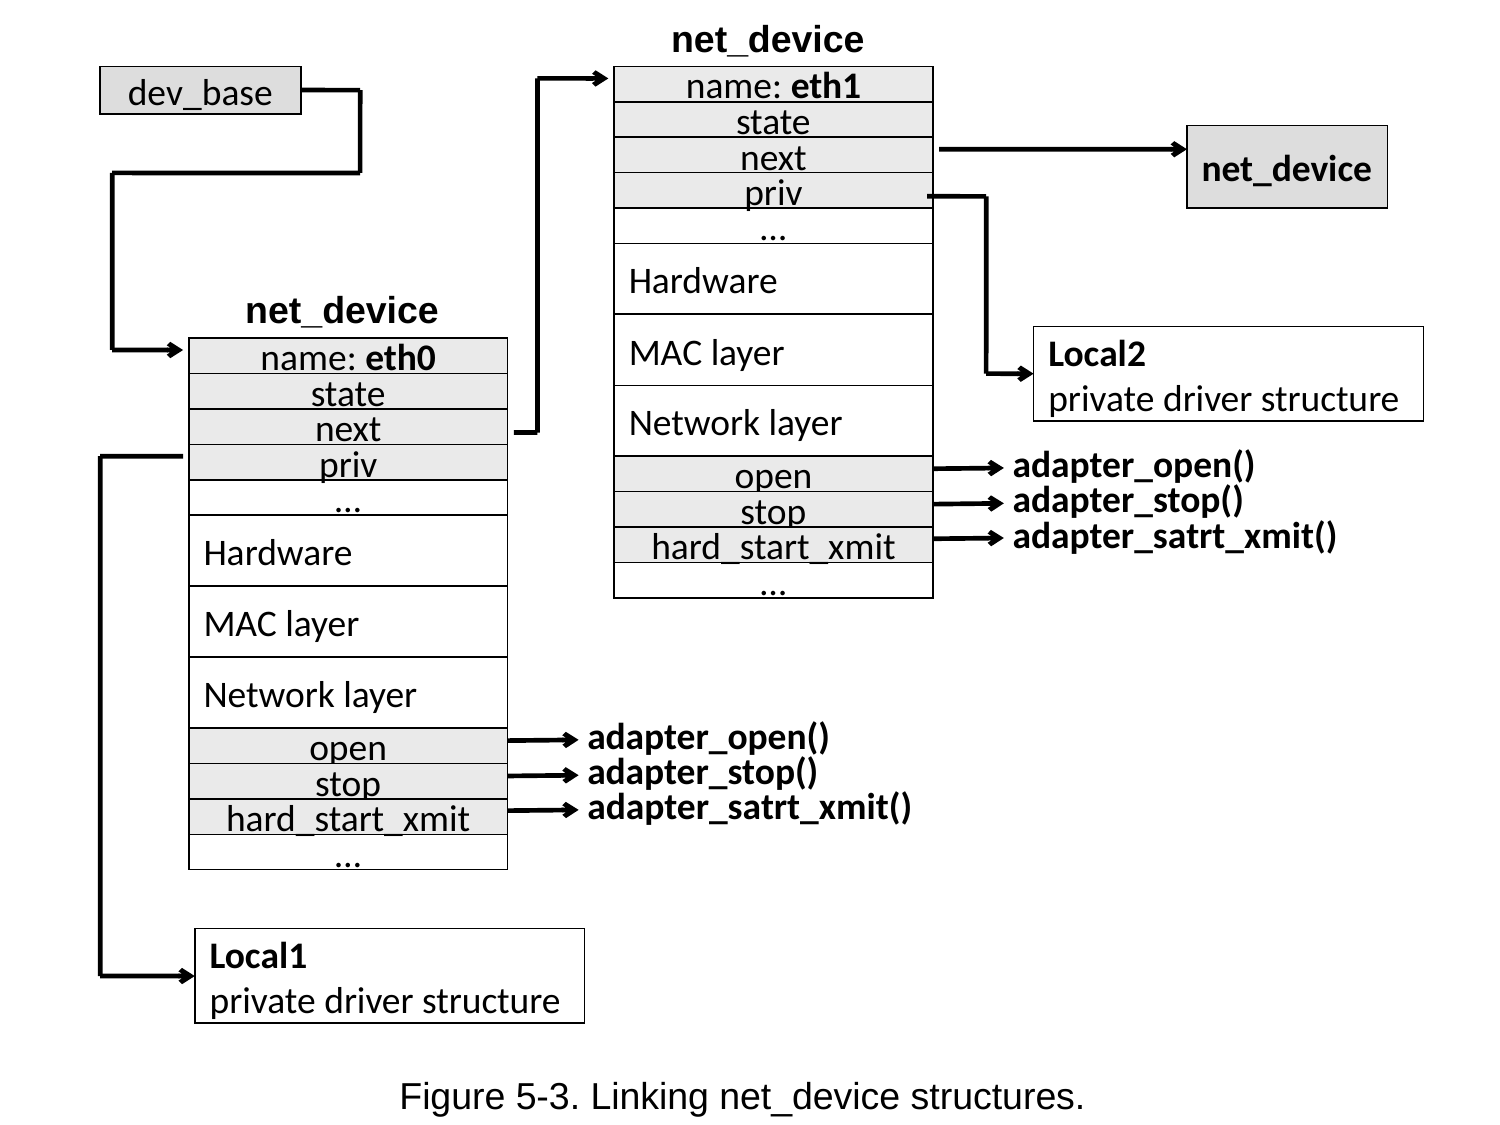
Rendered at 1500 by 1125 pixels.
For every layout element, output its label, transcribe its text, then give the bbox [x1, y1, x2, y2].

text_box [99, 6, 1424, 1024]
text_box Figure 5-3. Linking net_device structures. [384, 1064, 1101, 1125]
